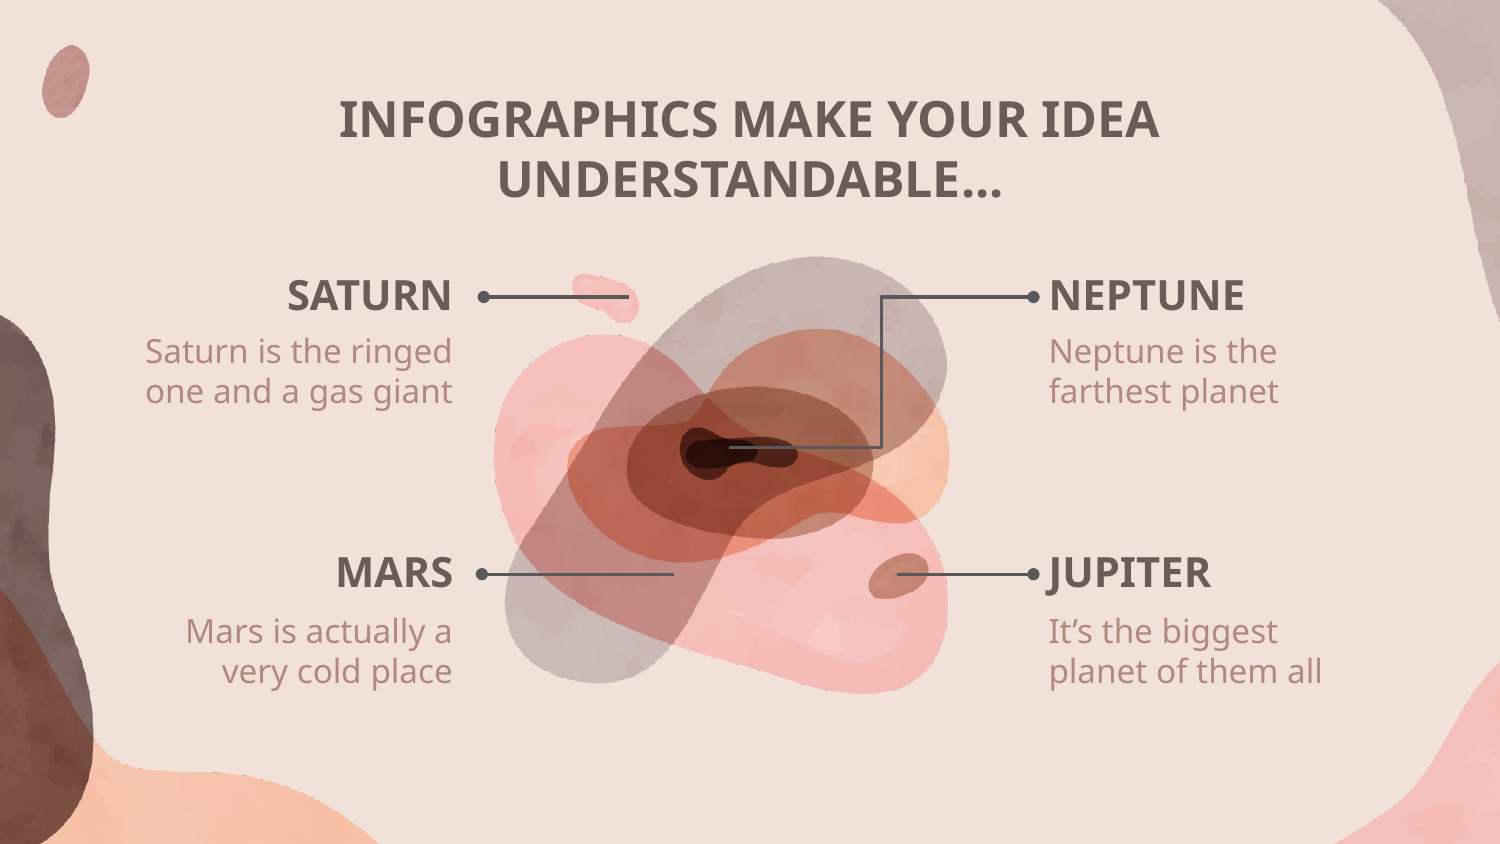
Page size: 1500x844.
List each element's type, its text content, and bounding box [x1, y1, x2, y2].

title NEPTUNE [1033, 253, 1382, 314]
picture [0, 0, 1500, 844]
title MARS [120, 530, 438, 595]
subtitle Neptune is the farthest planet [1038, 314, 1382, 422]
subtitle It’s the biggest planet of them all [1033, 595, 1382, 703]
title JUPITER [1033, 530, 1355, 595]
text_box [728, 296, 1034, 449]
subtitle Saturn is the ringed one and a gas giant [120, 314, 438, 422]
subtitle Mars is actually a very cold place [120, 595, 438, 703]
title SATURN [120, 253, 438, 314]
title INFOGRAPHICS MAKE YOUR IDEA UNDERSTANDABLE... [118, 72, 1382, 167]
